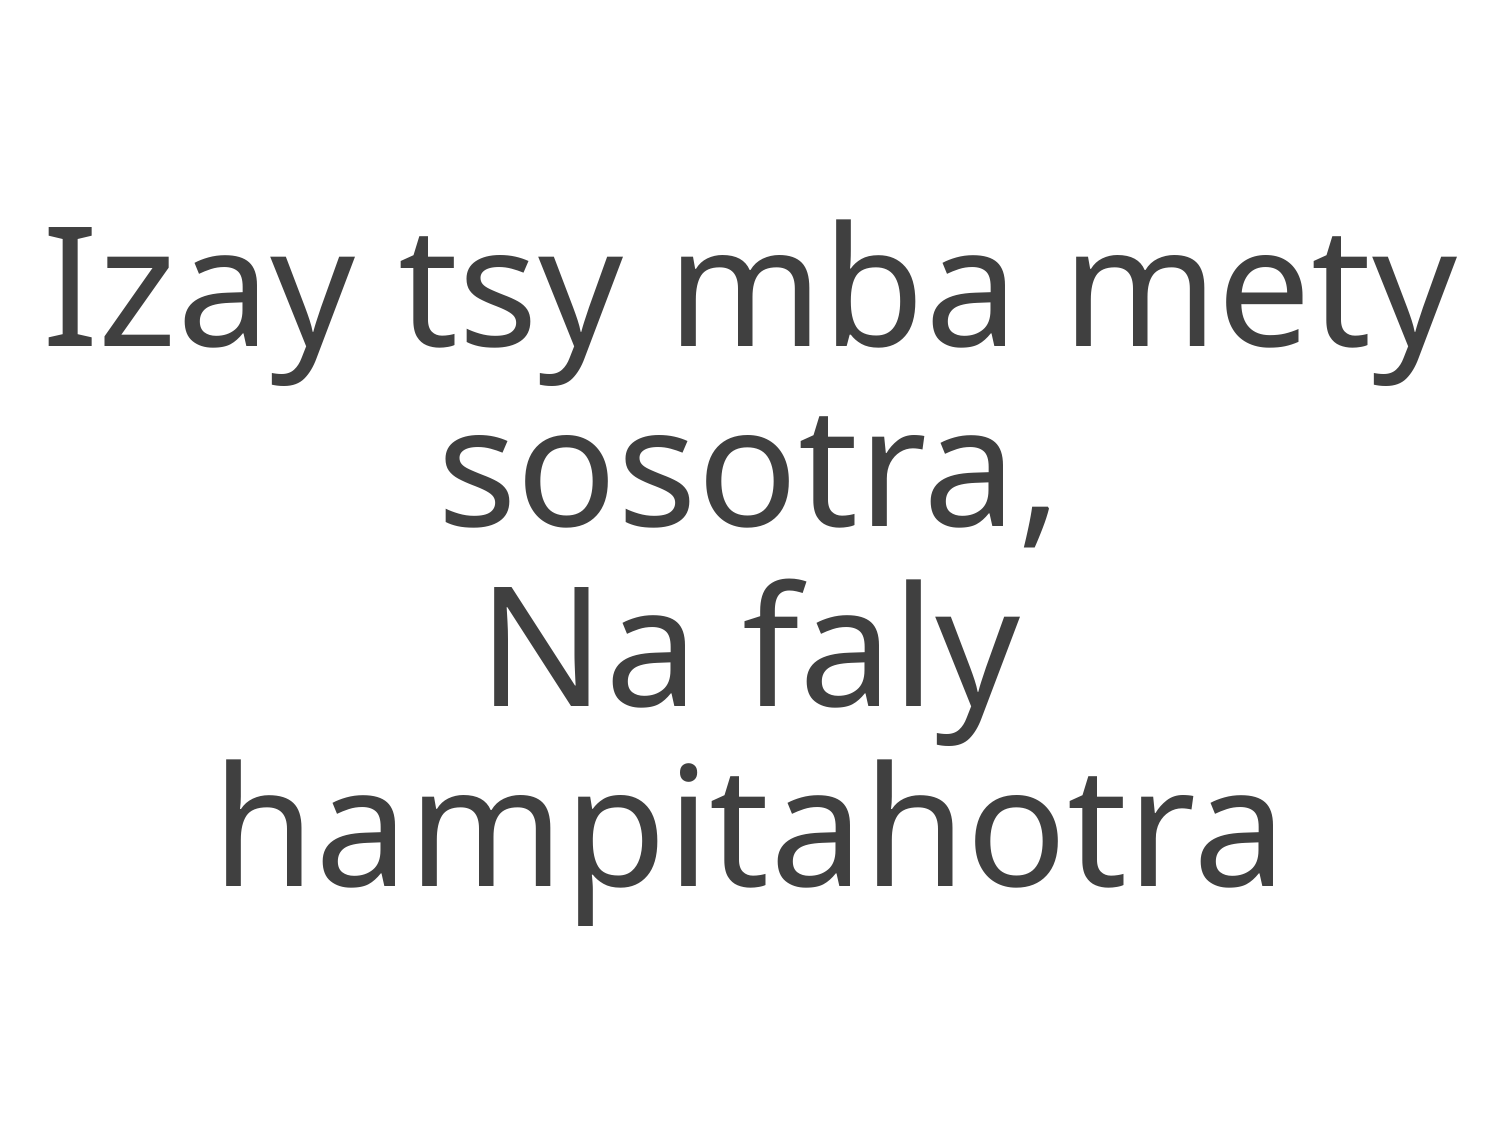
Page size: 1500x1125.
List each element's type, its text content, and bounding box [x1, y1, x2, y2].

title Izay tsy mba mety sosotra, Na faly hampitahotra [0, 453, 1500, 672]
